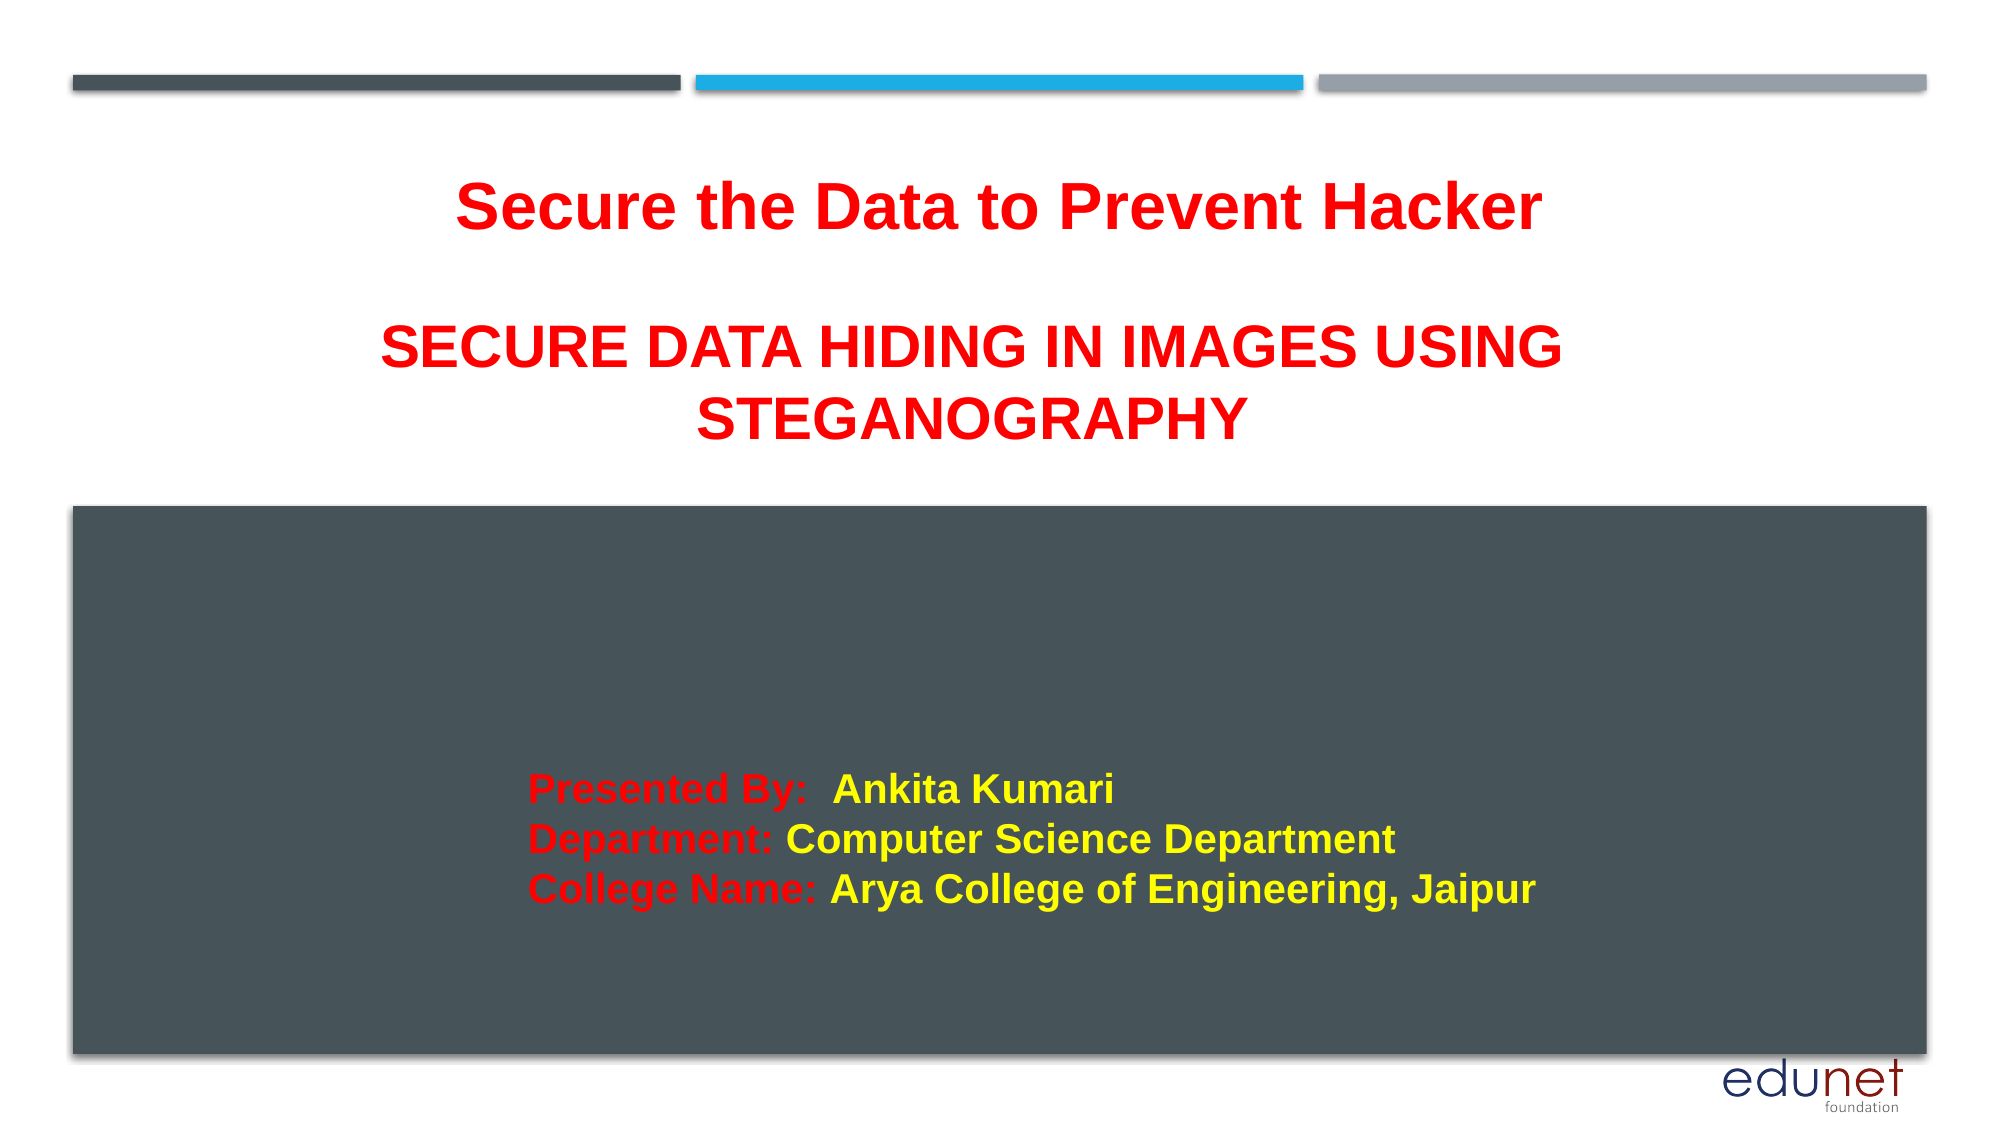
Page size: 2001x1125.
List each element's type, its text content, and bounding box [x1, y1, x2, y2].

title Secure data hiding in images using steganography [222, 298, 1723, 460]
text_box Secure the Data to Prevent Hacker [0, 155, 2000, 251]
text_box Presented By: Ankita Kumari Department: Computer Science Department College Name: Arya College of Engineering, Jaipur [513, 753, 1823, 969]
picture [1719, 1056, 1905, 1116]
